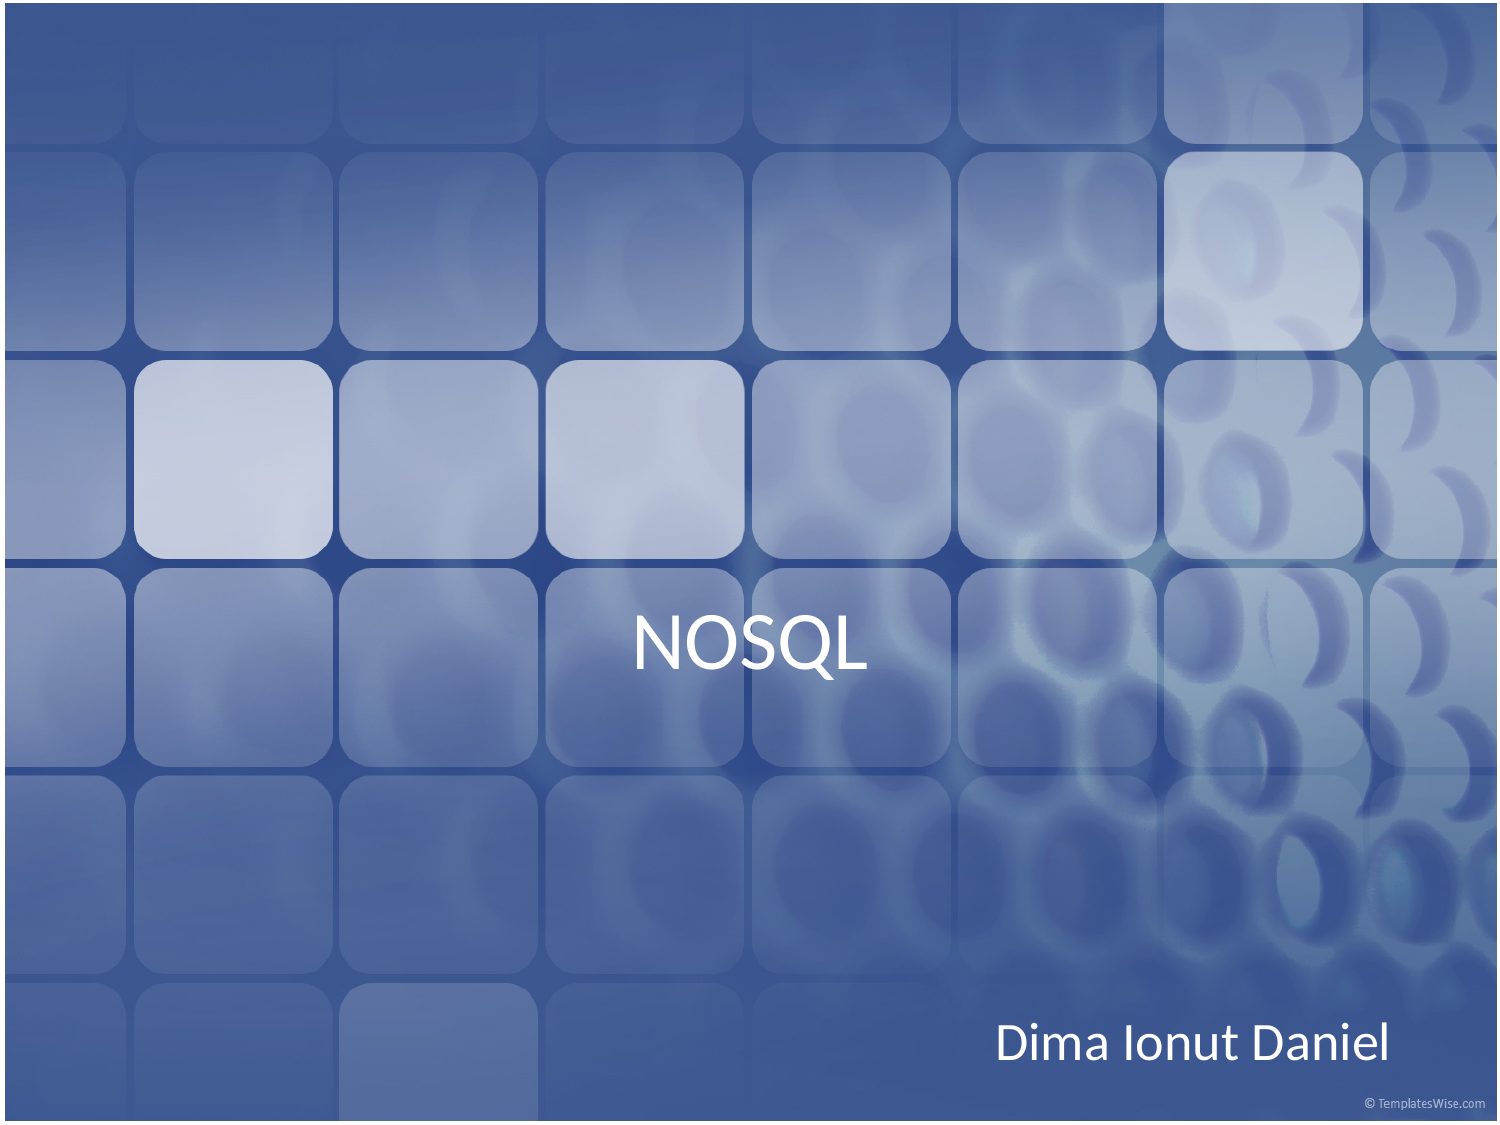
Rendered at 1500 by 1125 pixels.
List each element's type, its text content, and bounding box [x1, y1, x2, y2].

picture [0, 0, 1500, 1125]
subtitle Dima Ionut Daniel [937, 998, 1451, 1101]
title NOSQL [112, 553, 1388, 720]
